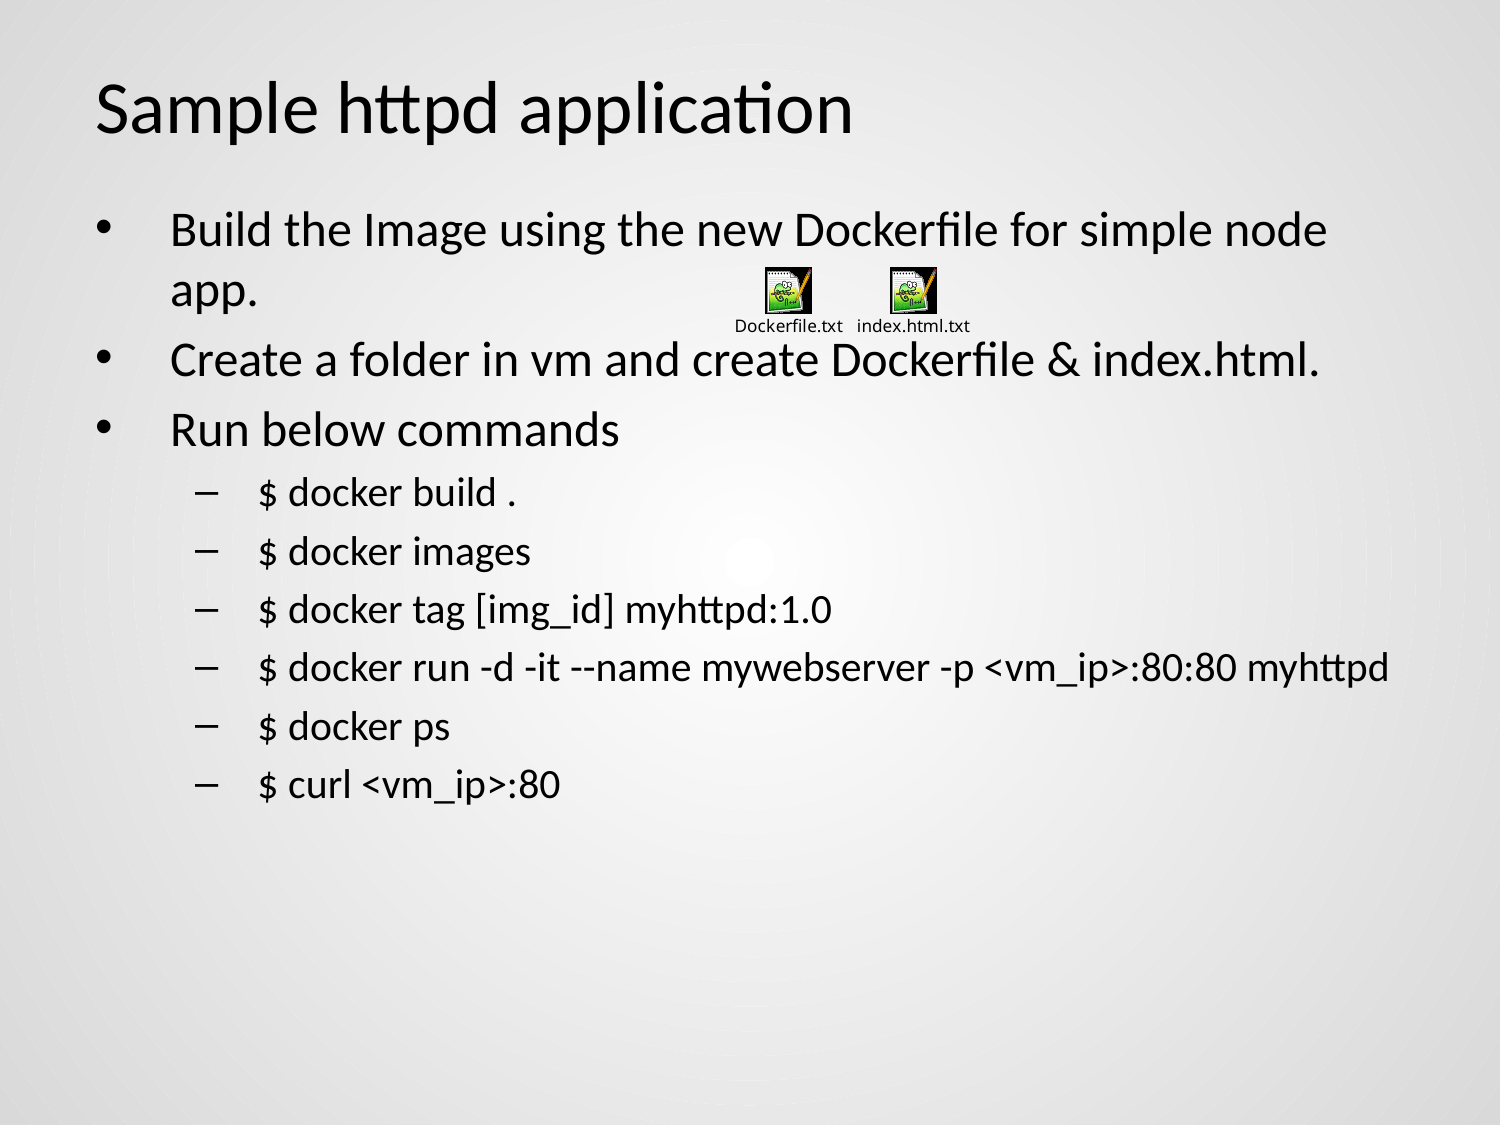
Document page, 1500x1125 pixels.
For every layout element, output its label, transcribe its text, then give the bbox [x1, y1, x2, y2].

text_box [849, 266, 977, 347]
title Sample httpd application [75, 45, 1425, 162]
list Build the Image using the new Dockerfile for simple node app. Create a folder in vm and create Dockerfile & index.html. Run below commands $ docker build . $ docker images $ docker tag [img_id] myhttpd:1.0 $ docker run -d -it --name mywebserver -p <vm_ip>:80:80 myhttpd $ docker ps $ curl <vm_ip>:80 [75, 186, 1425, 1005]
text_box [726, 266, 848, 347]
